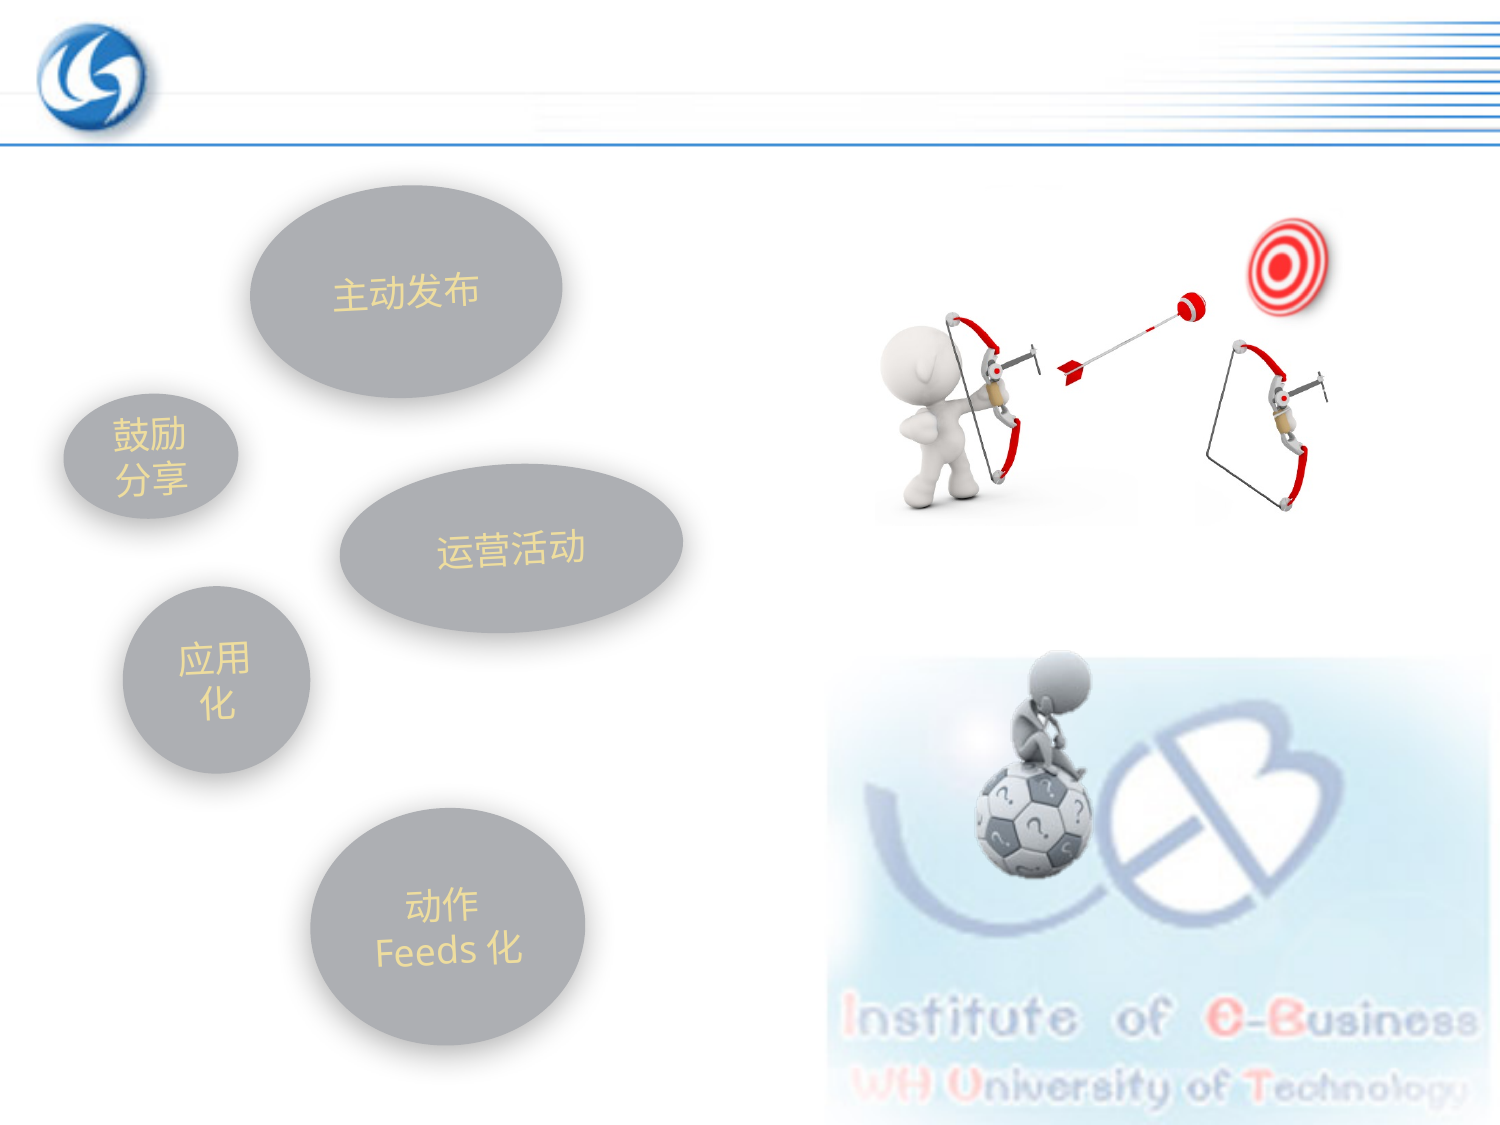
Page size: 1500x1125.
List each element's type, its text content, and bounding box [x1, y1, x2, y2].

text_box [874, 185, 1362, 526]
text_box 主动发布 [247, 183, 565, 401]
text_box 应用化 [120, 584, 313, 776]
text_box 动作Feeds化 [308, 805, 588, 1048]
text_box 运营活动 [337, 461, 686, 636]
text_box 鼓励分享 [61, 391, 241, 521]
picture [0, 0, 1500, 1125]
